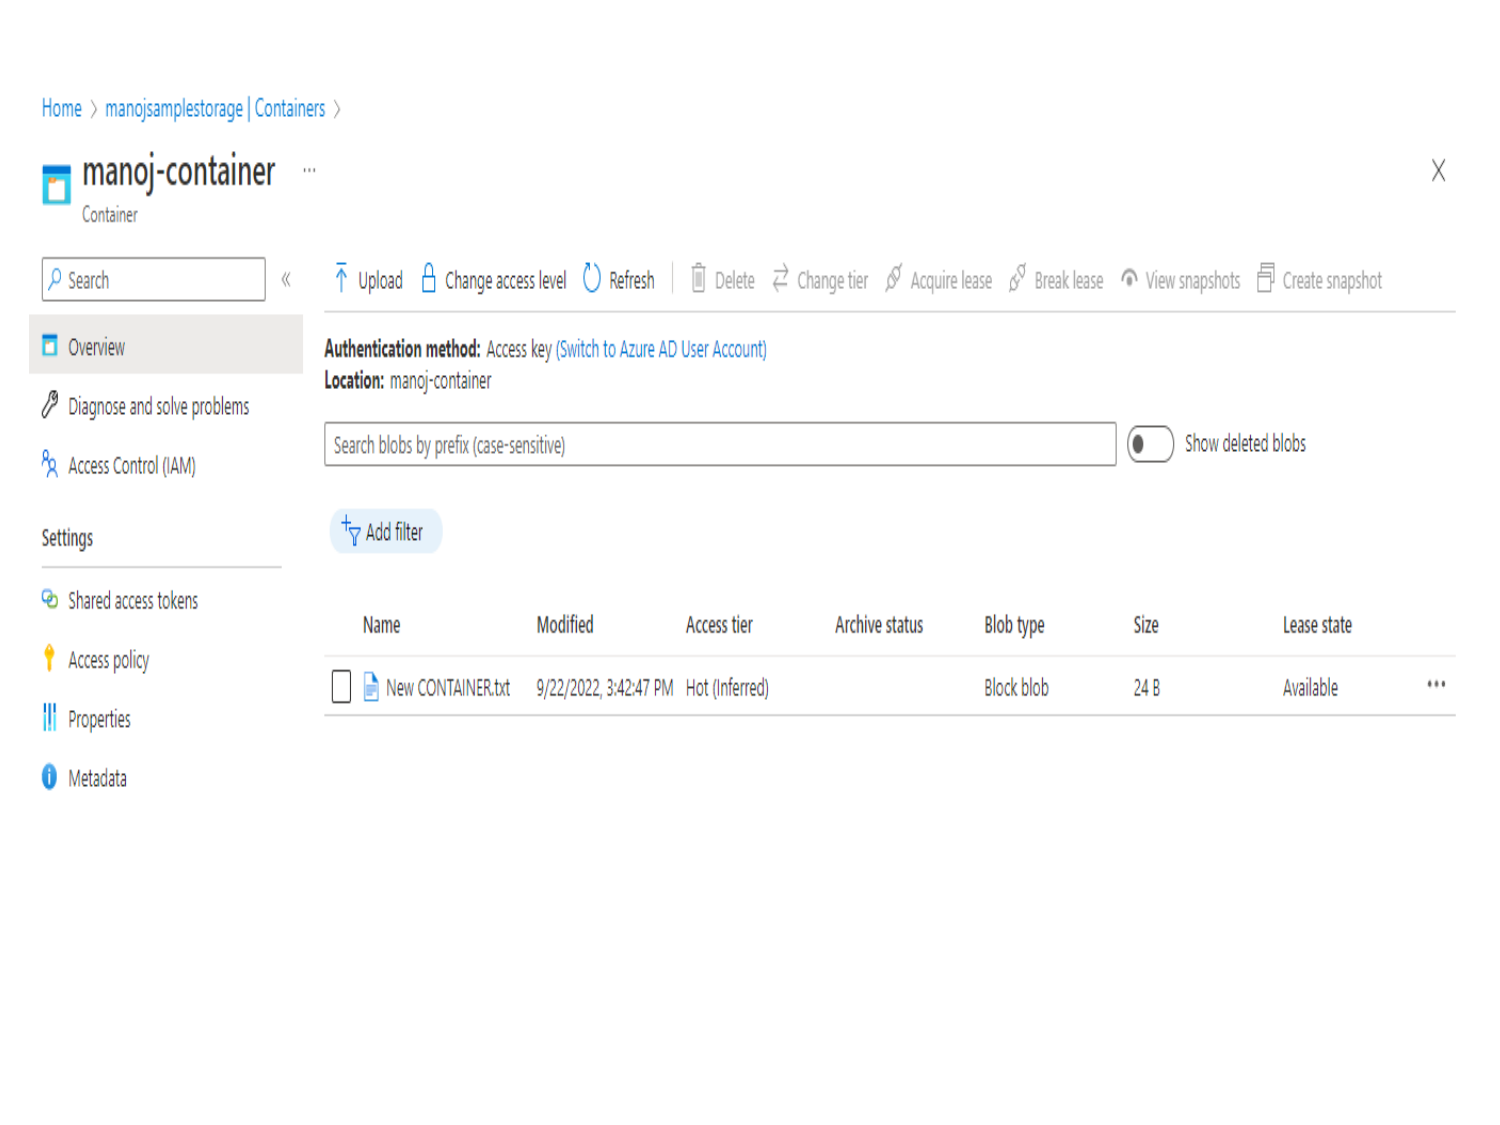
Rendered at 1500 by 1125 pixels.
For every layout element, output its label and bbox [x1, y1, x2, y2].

picture [29, 77, 1459, 1083]
